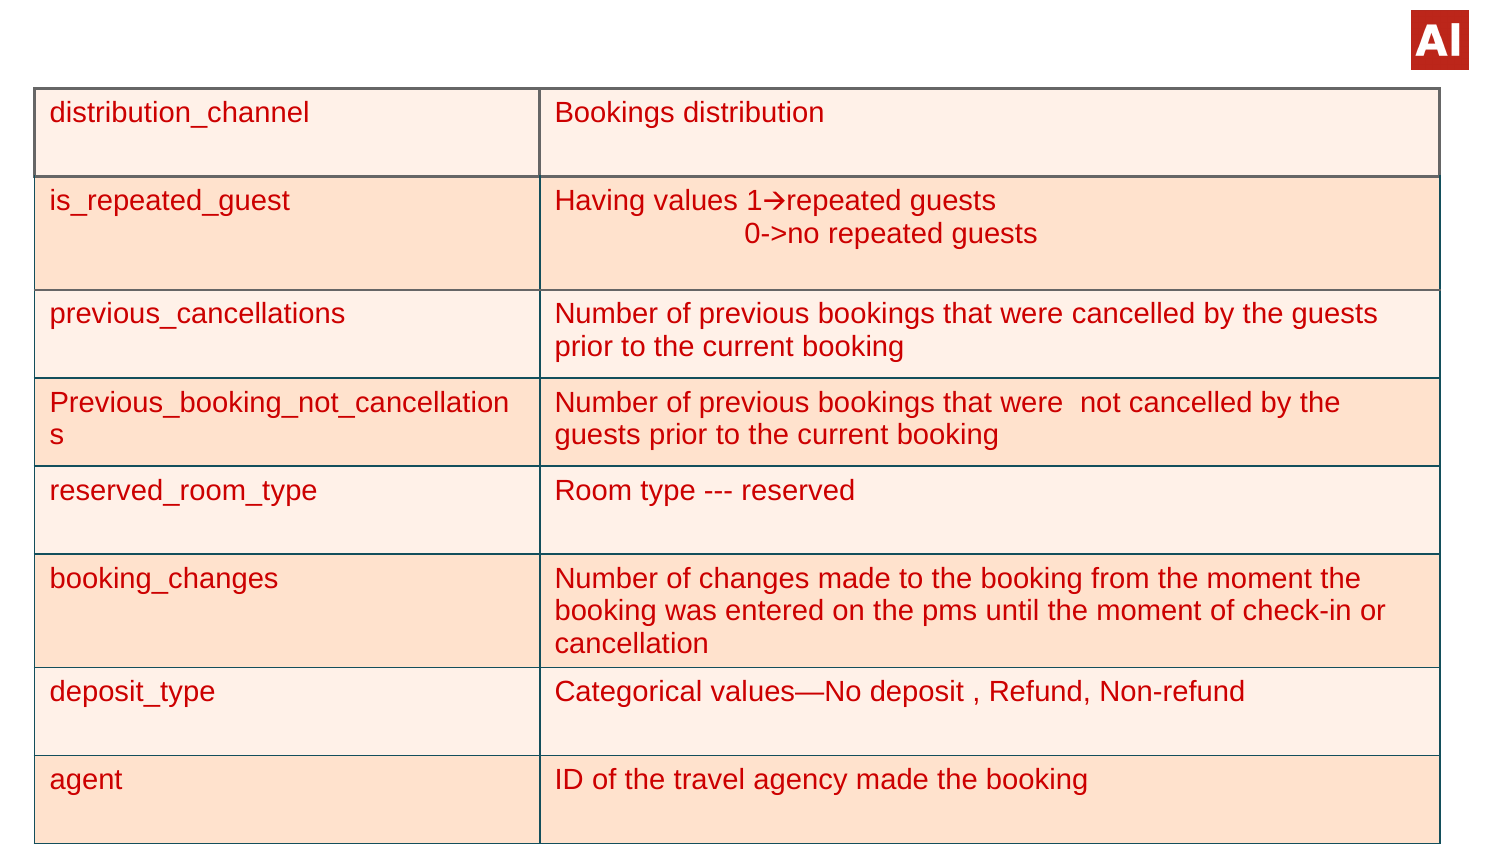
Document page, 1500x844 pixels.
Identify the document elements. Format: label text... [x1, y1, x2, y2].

table_cell Categorical values—No deposit , Refund, Non-refund [541, 668, 1439, 755]
picture [1411, 10, 1469, 70]
table_header Bookings distribution [541, 90, 1438, 175]
table_cell Number of previous bookings that were not cancelled by the guests prior to the current booking [541, 379, 1439, 465]
table_cell Previous_booking_not_cancellations [35, 379, 539, 465]
table_cell Room type --- reserved [541, 467, 1439, 553]
table_cell reserved_room_type [35, 467, 539, 553]
table_cell ID of the travel agency made the booking [541, 756, 1439, 843]
table_cell Number of changes made to the booking from the moment the booking was entered on the pms until the moment of check-in or cancellation [541, 555, 1439, 667]
table_cell booking_changes [35, 555, 539, 667]
table_cell is_repeated_guest [35, 178, 539, 289]
table_cell deposit_type [35, 668, 539, 755]
table_cell Number of previous bookings that were cancelled by the guests prior to the current booking [541, 291, 1439, 377]
table_cell previous_cancellations [35, 291, 539, 377]
table_cell Having values 1🡪repeated guests 0->no repeated guests [541, 178, 1439, 289]
table_header distribution_channel [36, 90, 538, 175]
table_cell agent [35, 756, 539, 843]
